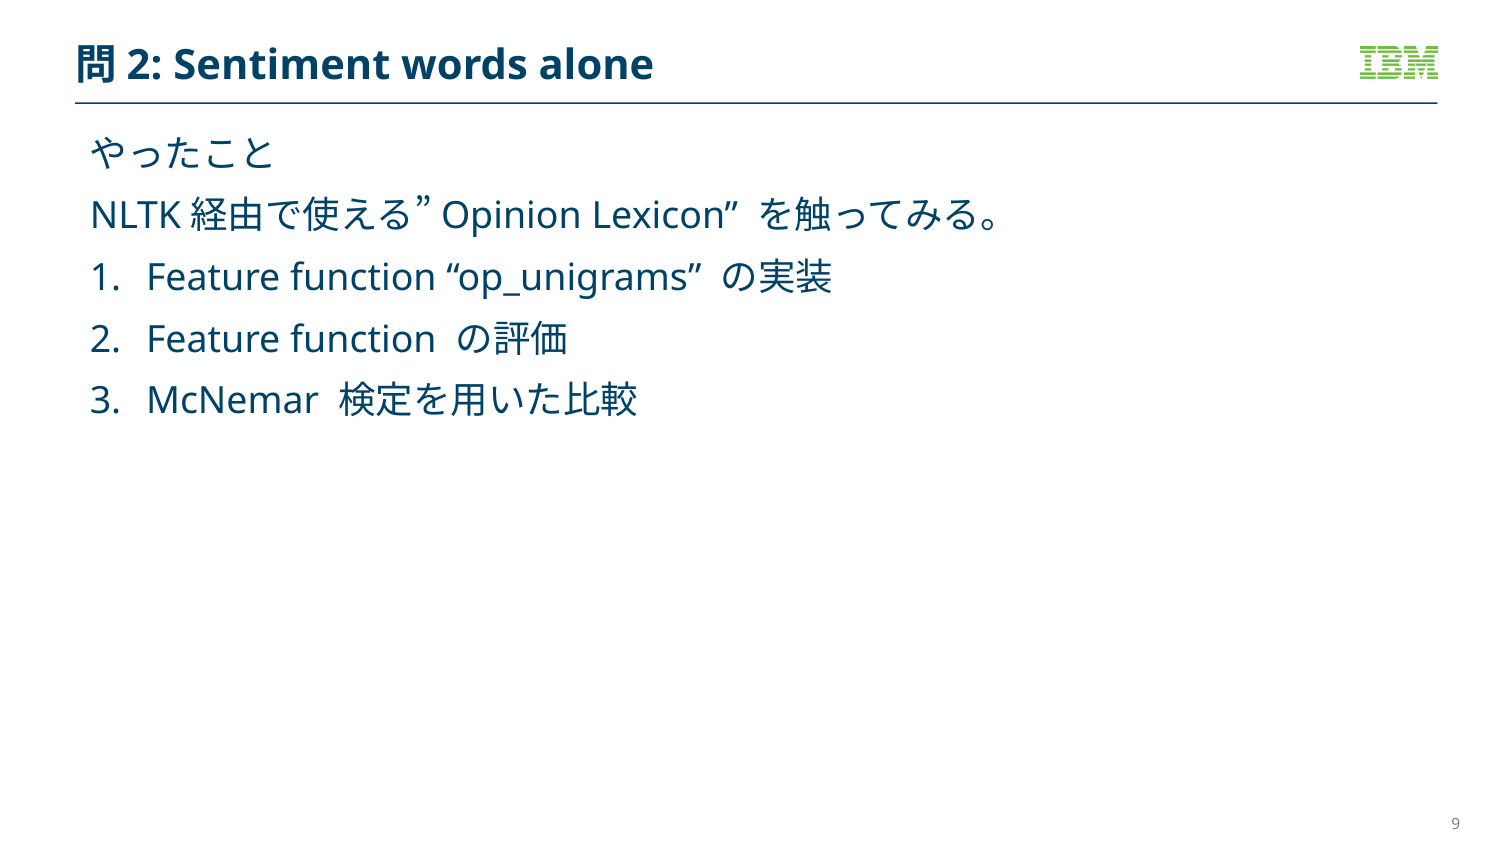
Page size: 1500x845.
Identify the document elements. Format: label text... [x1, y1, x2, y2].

list やったこと NLTK経由で使える”Opinion Lexicon” を触ってみる。 Feature function “op_unigrams” の実装 Feature function の評価 McNemar 検定を用いた比較 [75, 122, 1425, 698]
picture [1425, 46, 1438, 79]
slide_number 9 [1125, 806, 1475, 836]
title 問2: Sentiment words alone [75, 36, 1425, 89]
